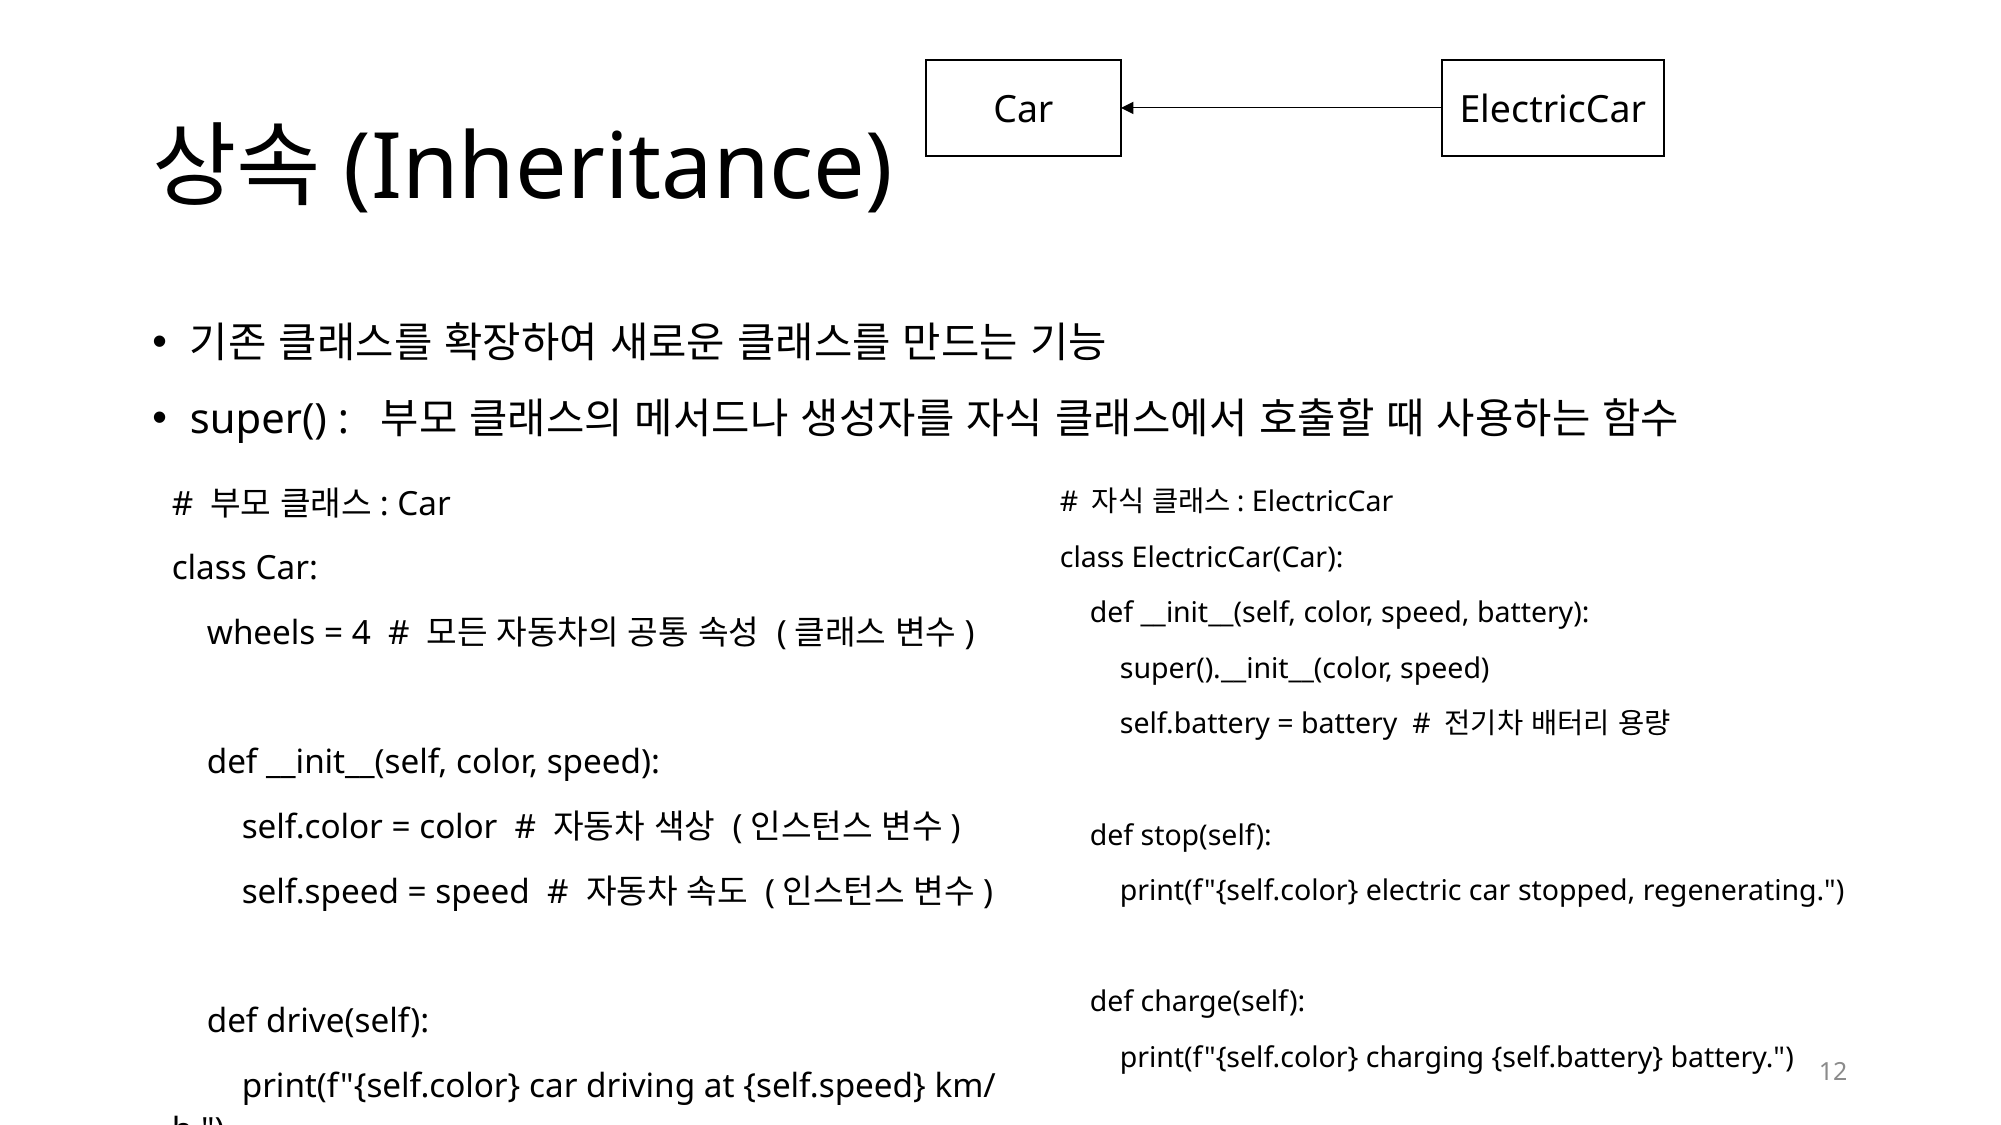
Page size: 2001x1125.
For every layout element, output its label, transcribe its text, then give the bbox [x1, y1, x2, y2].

list # 부모 클래스: Car class Car: wheels = 4 # 모든 자동차의 공통 속성 (클래스 변수) def __init__(self, color, speed): self.color = color # 자동차 색상 (인스턴스 변수) self.speed = speed # 자동차 속도 (인스턴스 변수) def drive(self): print(f"{self.color} car driving at {self.speed} km/h.") [156, 942, 1044, 1108]
text_box 기존 클래스를 확장하여 새로운 클래스를 만드는 기능 super() : 부모 클래스의 메서드나 생성자를 자식 클래스에서 호출할 때 사용하는 함수 [137, 299, 2000, 942]
text_box # 자식 클래스: ElectricCar class ElectricCar(Car): def __init__(self, color, speed, battery): super().__init__(color, speed) self.battery = battery # 전기차 배터리 용량 def stop(self): print(f"{self.color} electric car stopped, regenerating.") def charge(self): print(f"{self.color} charging {self.battery} battery.") [1044, 467, 1869, 1110]
text_box ElectricCar [1441, 59, 1665, 157]
text_box Car [925, 59, 1122, 157]
title 상속(Inheritance) [137, 59, 1863, 278]
